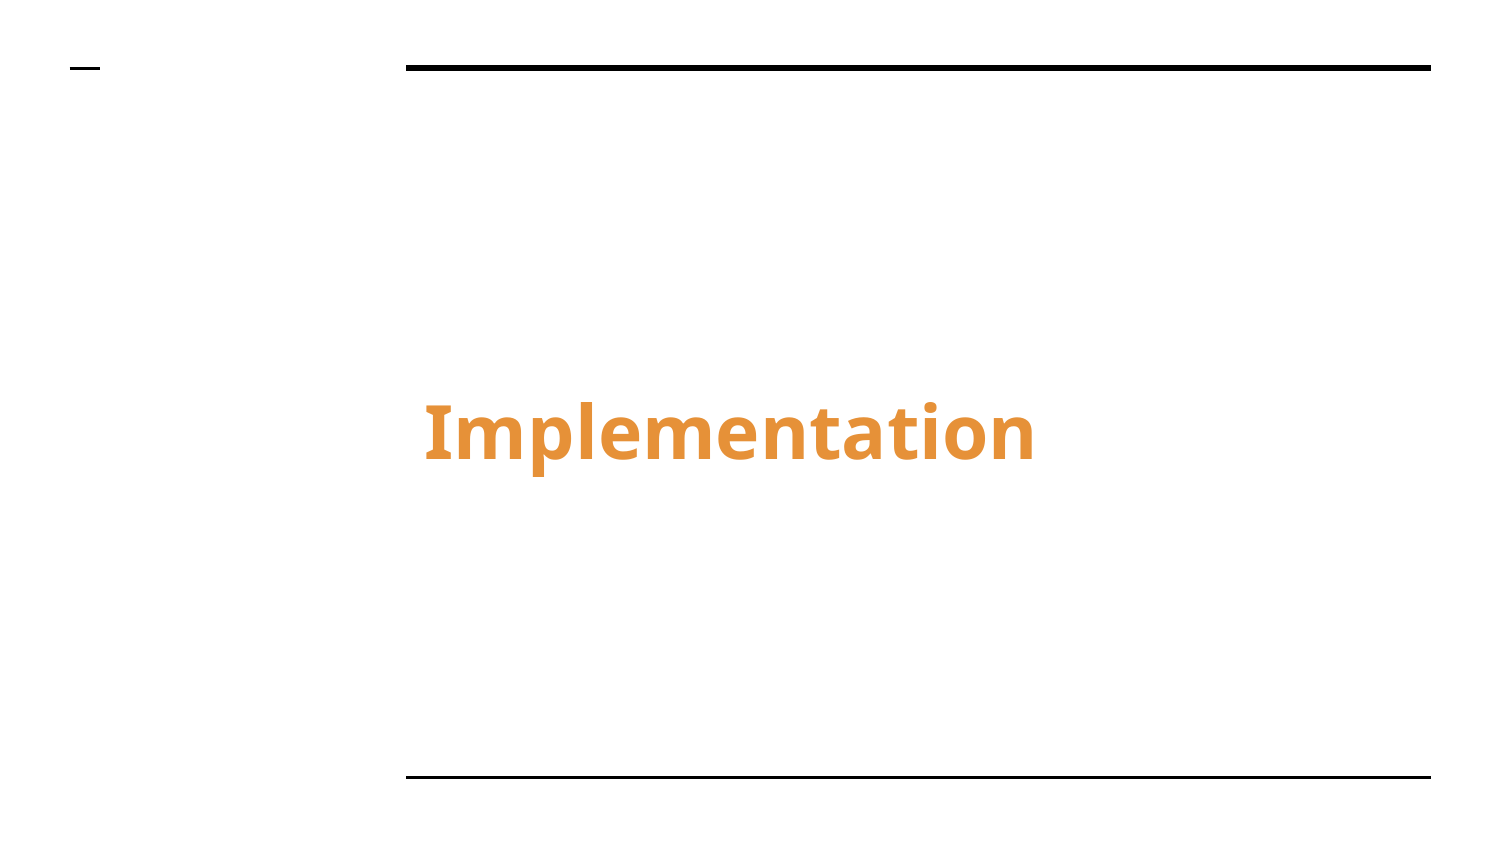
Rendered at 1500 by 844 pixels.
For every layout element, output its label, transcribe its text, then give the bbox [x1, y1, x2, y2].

title Implementation [409, 369, 1447, 474]
